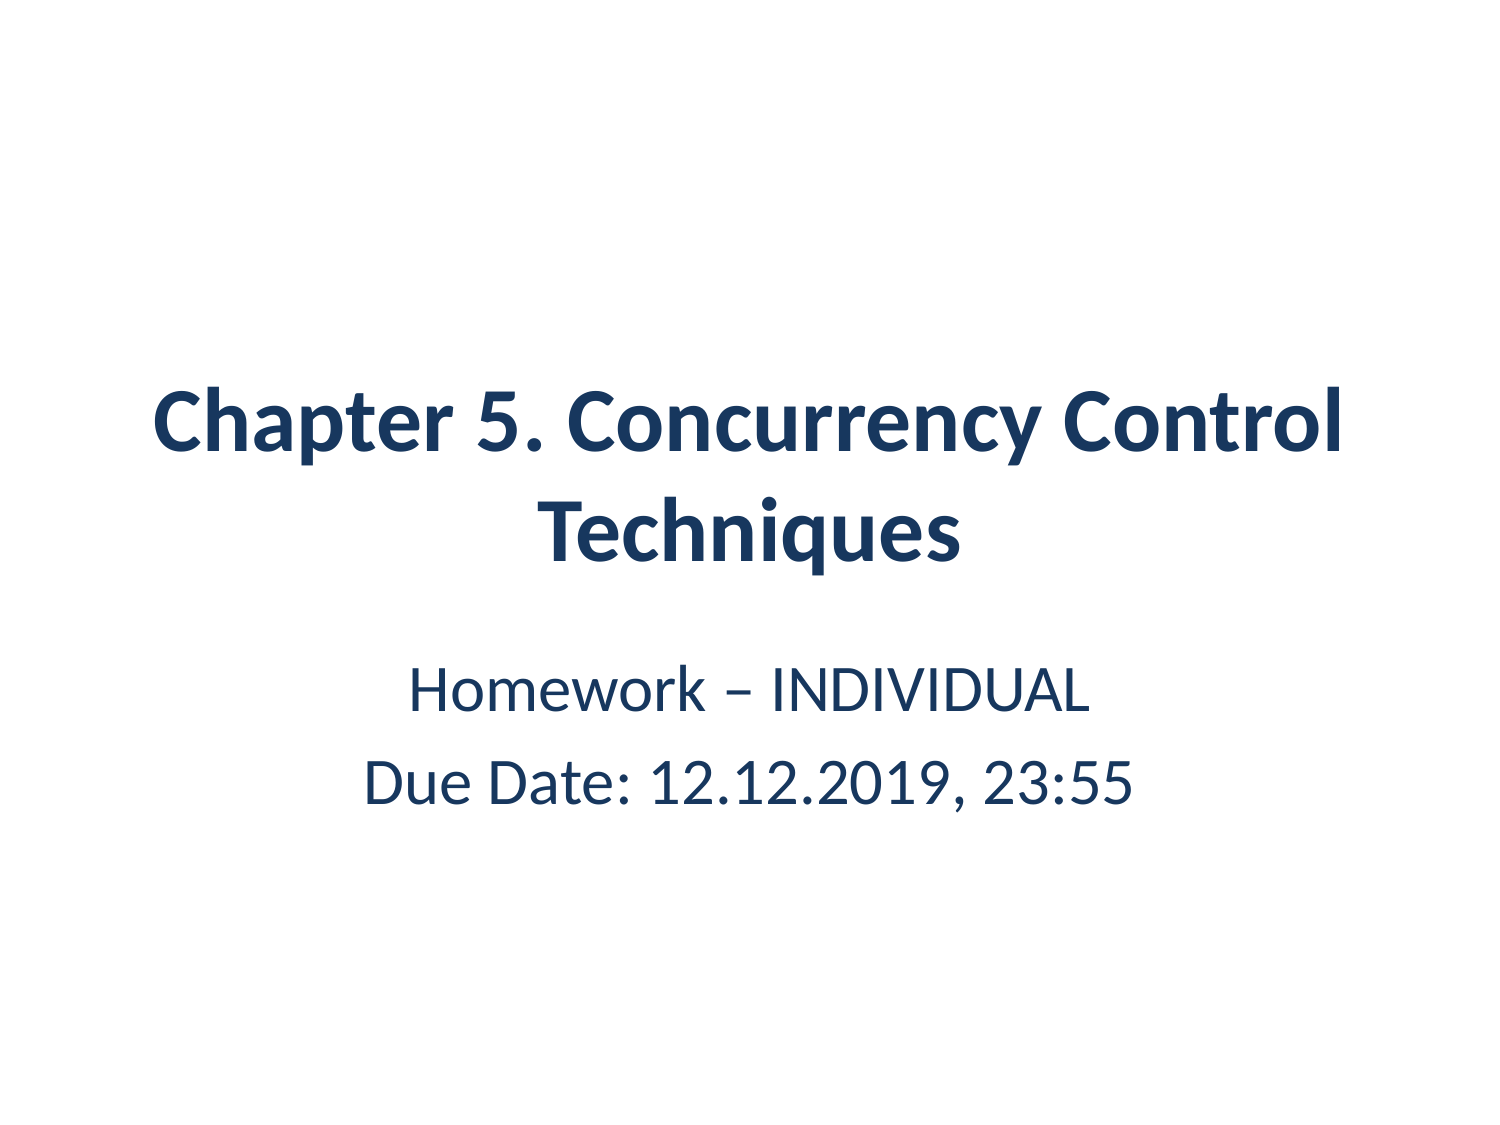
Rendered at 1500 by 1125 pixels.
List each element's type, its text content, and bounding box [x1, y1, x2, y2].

subtitle Homework – INDIVIDUAL Due Date: 12.12.2019, 23:55 [225, 637, 1275, 925]
title Chapter 5. Concurrency Control Techniques [112, 349, 1388, 591]
